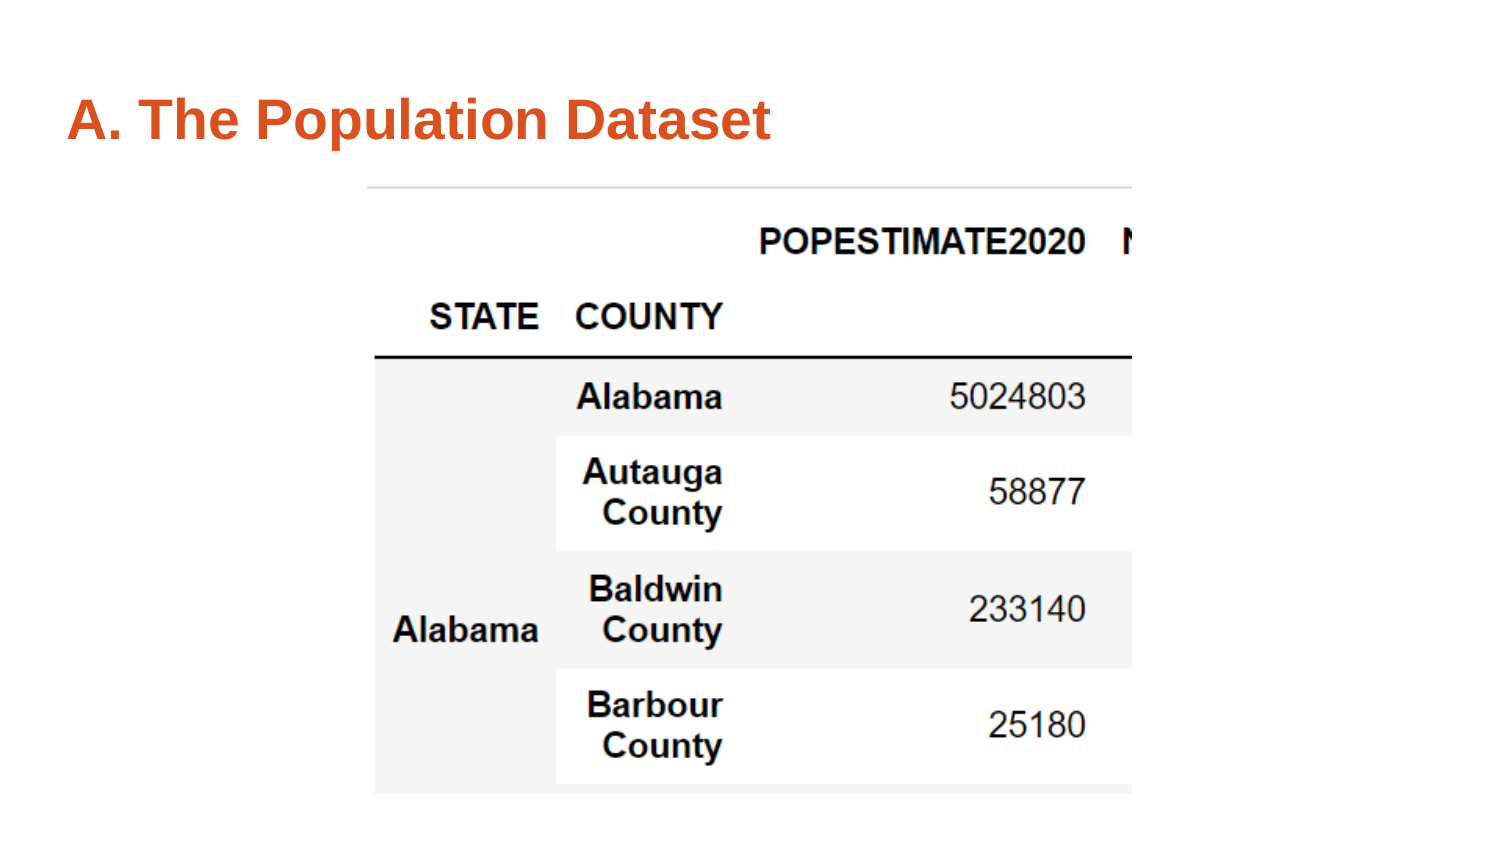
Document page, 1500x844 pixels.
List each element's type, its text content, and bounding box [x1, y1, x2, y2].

title A. The Population Dataset [51, 72, 1449, 167]
picture [367, 183, 1133, 794]
